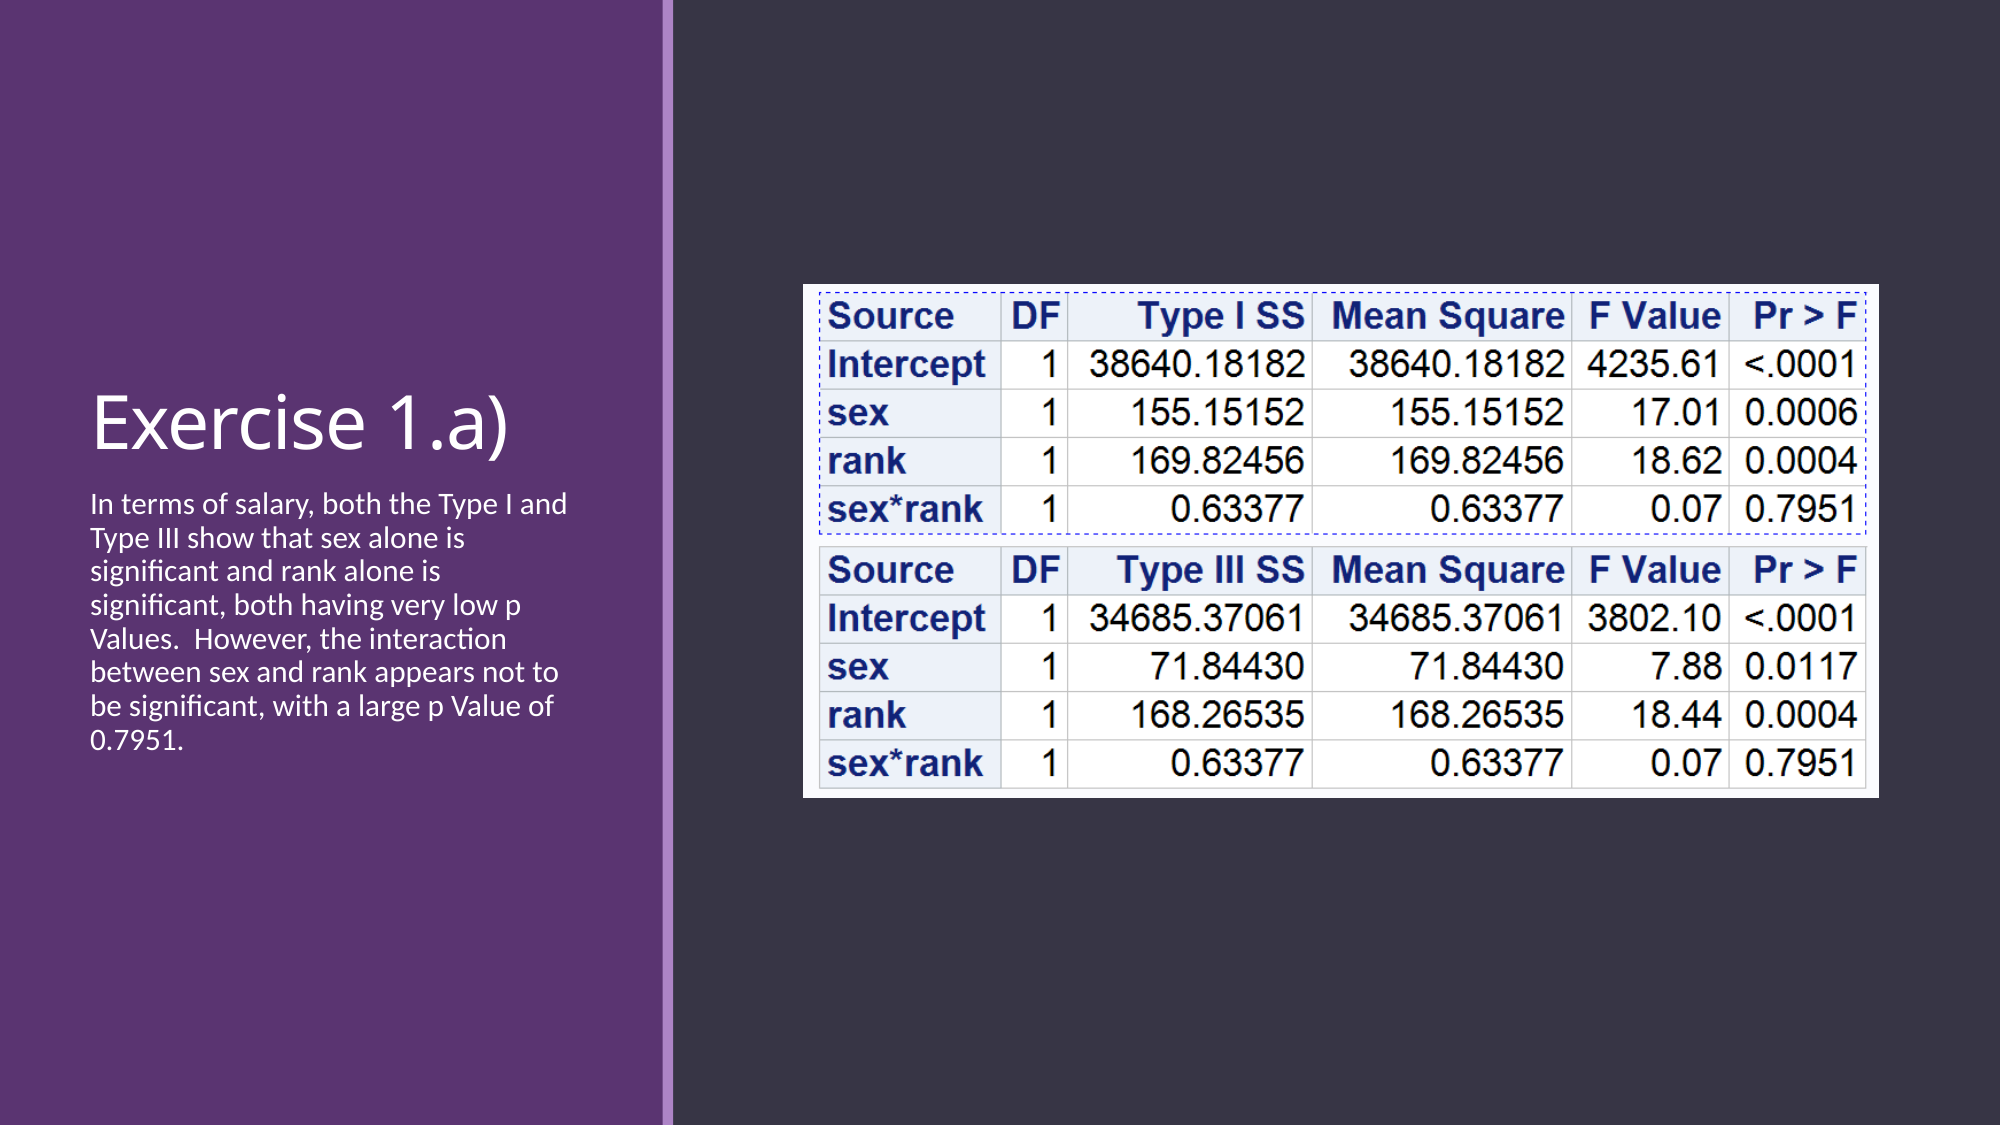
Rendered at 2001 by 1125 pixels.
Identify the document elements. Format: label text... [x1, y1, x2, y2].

list In terms of salary, both the Type I and Type III show that sex alone is significant and rank alone is significant, both having very low p Values. However, the interaction between sex and rank appears not to be significant, with a large p Value of 0.7951. [75, 479, 600, 1035]
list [803, 284, 1879, 799]
title Exercise 1.a) [75, 97, 600, 473]
